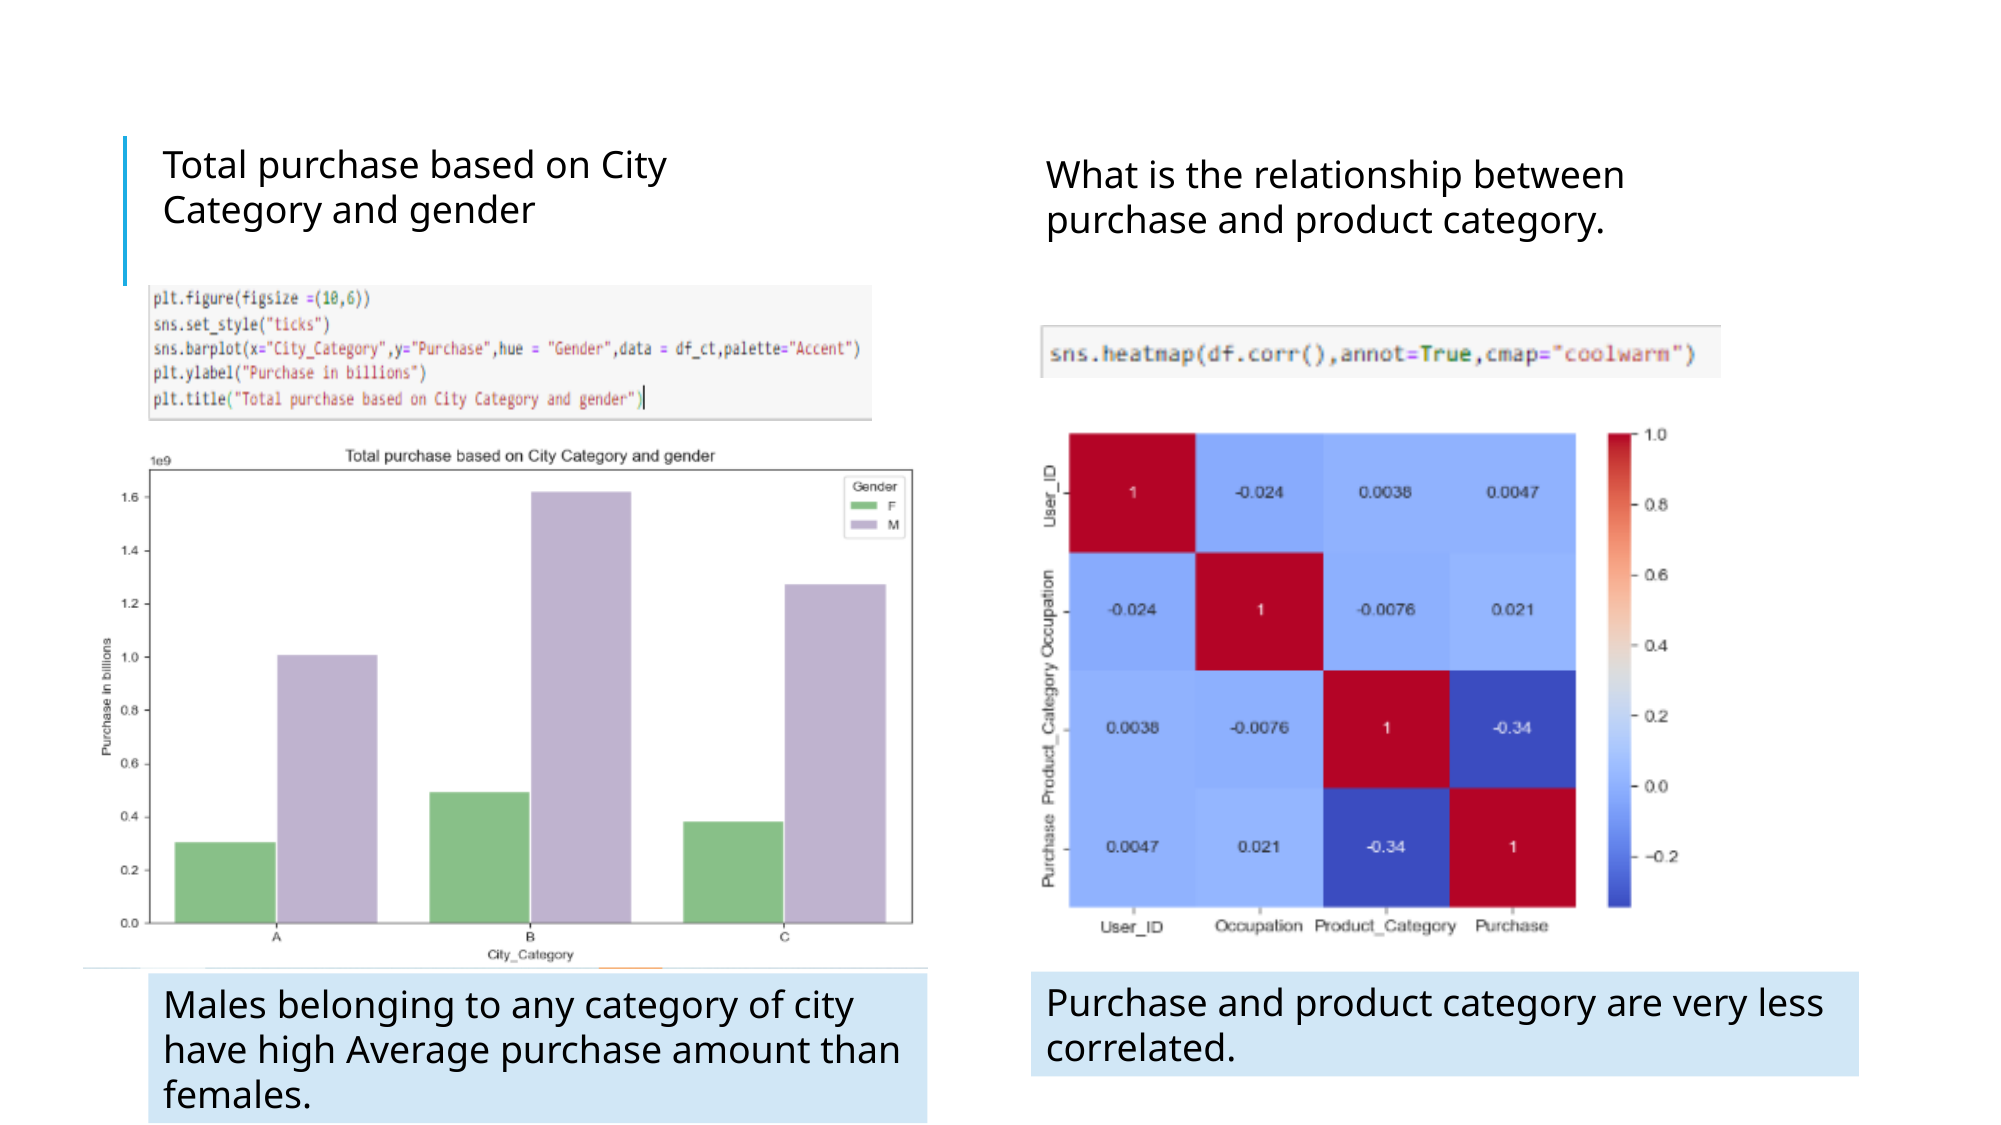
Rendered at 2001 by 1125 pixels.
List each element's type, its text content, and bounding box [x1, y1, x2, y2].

picture [1030, 325, 1721, 378]
picture [147, 284, 872, 421]
text_box Purchase and product category are very less correlated. [1031, 971, 1859, 1077]
text_box Total purchase based on City Category and gender [147, 133, 849, 239]
text_box What is the relationship between purchase and product category. [1031, 143, 1732, 248]
picture [83, 440, 928, 970]
picture [1030, 420, 1696, 962]
text_box Males belonging to any category of city have high Average purchase amount than females. [148, 976, 928, 1124]
